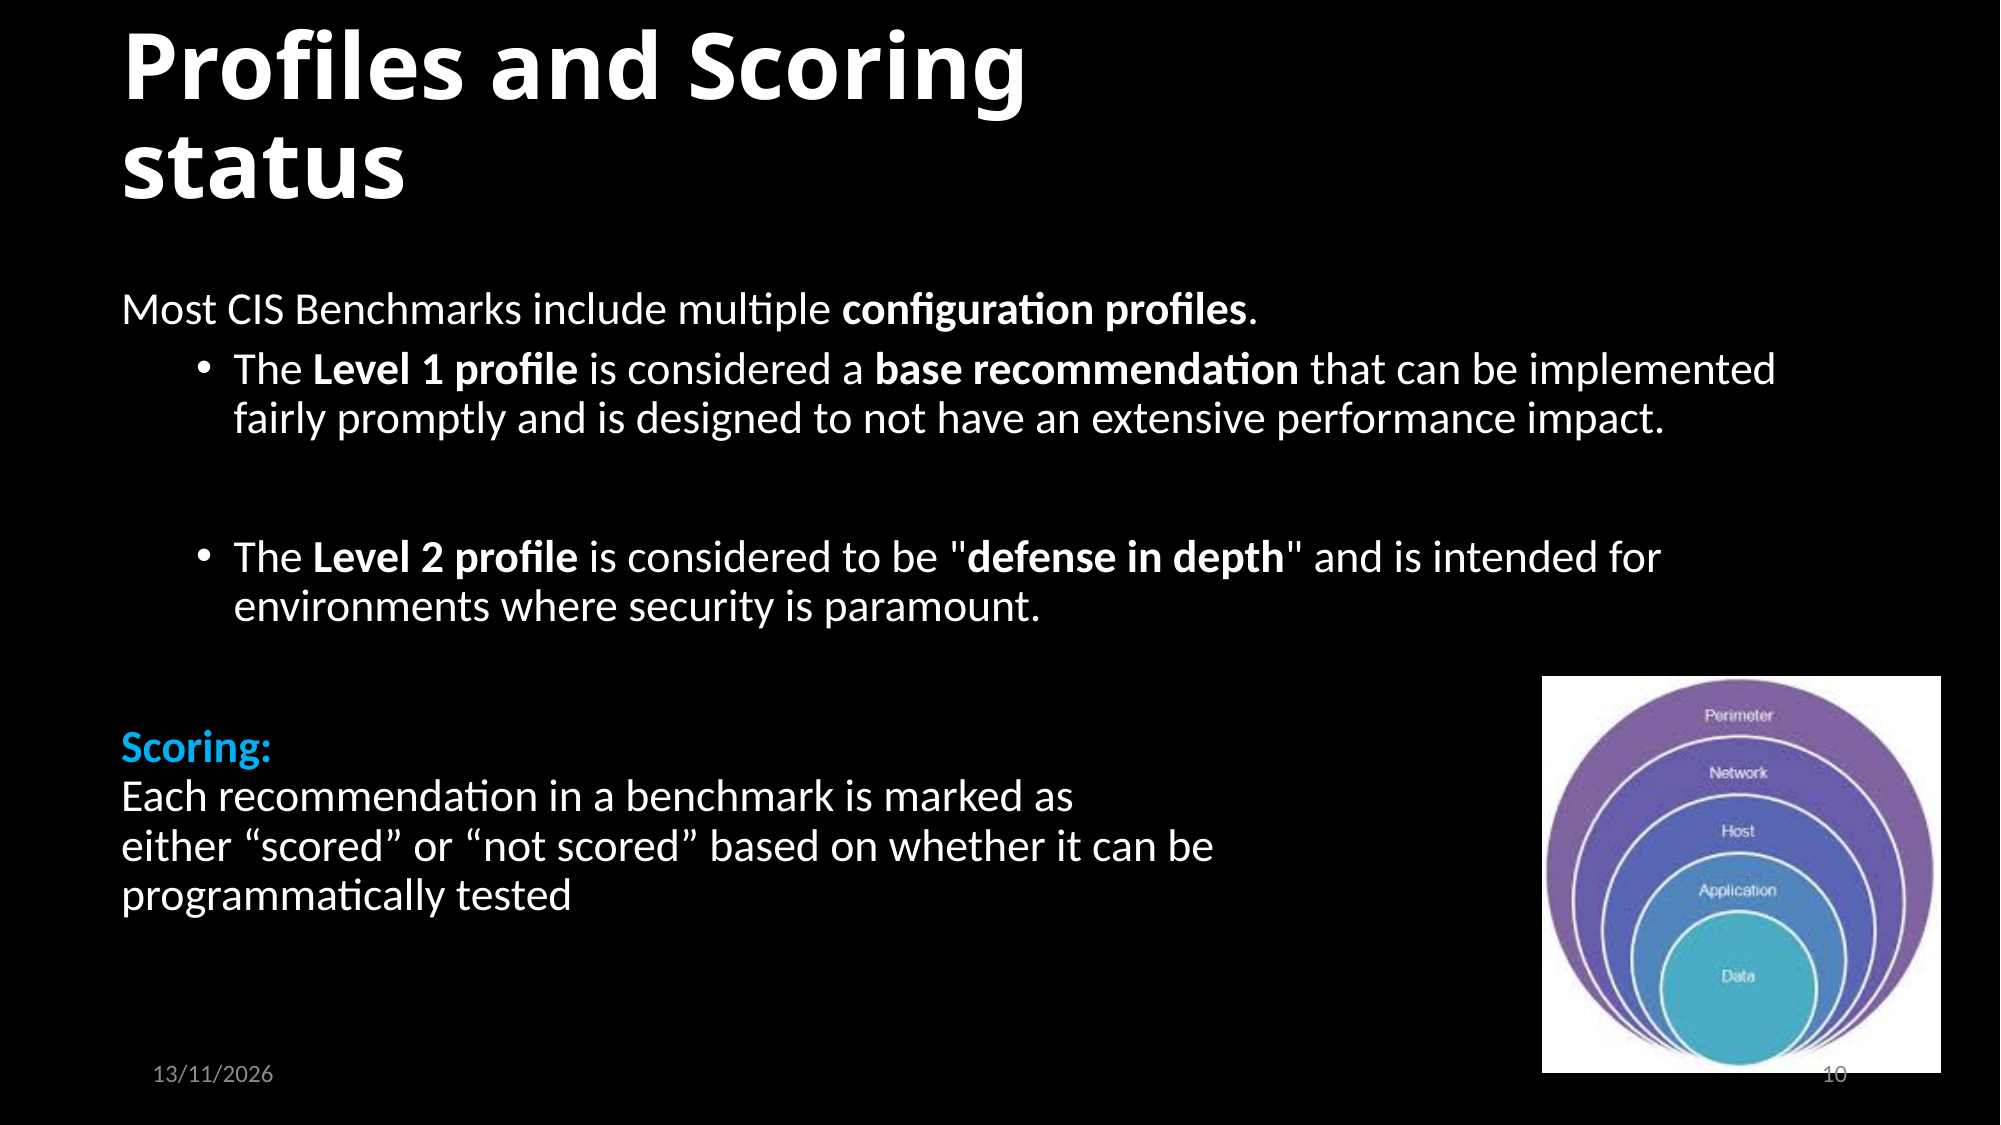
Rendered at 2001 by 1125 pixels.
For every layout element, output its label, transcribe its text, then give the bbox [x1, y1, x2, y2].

title Profiles and Scoring status [106, 45, 1250, 194]
picture [1542, 676, 1941, 1073]
list Most CIS Benchmarks include multiple configuration profiles. The Level 1 profile is considered a base recommendation that can be implemented fairly promptly and is designed to not have an extensive performance impact. The Level 2 profile is considered to be "defense in depth" and is intended for environments where security is paramount. Scoring: Each recommendation in a benchmark is marked as either “scored” or “not scored” based on whether it can be programmatically tested [106, 277, 1832, 1043]
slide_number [137, 1042, 588, 1103]
slide_number 10 [1412, 1042, 1863, 1103]
